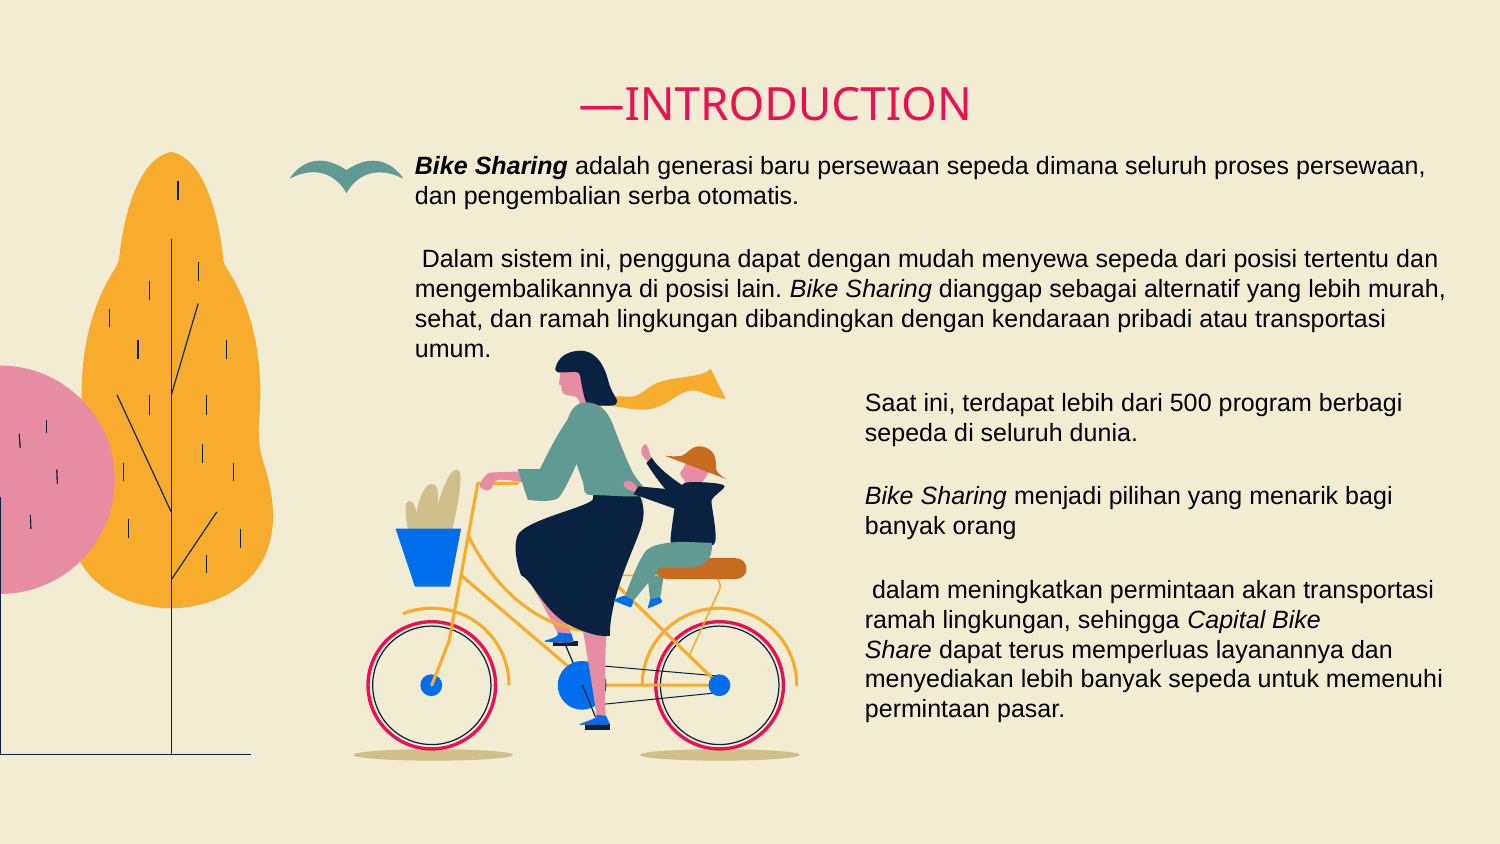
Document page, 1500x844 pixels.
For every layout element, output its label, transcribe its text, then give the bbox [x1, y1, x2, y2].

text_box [353, 350, 800, 761]
text_box Saat ini, terdapat lebih dari 500 program berbagi sepeda di seluruh dunia. Bike Sharing menjadi pilihan yang menarik bagi banyak orang dalam meningkatkan permintaan akan transportasi ramah lingkungan, sehingga Capital Bike Share dapat terus memperluas layanannya dan menyediakan lebih banyak sepeda untuk memenuhi permintaan pasar. [849, 371, 1472, 735]
title —INTRODUCTION [500, 59, 987, 134]
text_box Bike Sharing adalah generasi baru persewaan sepeda dimana seluruh proses persewaan, dan pengembalian serba otomatis. Dalam sistem ini, pengguna dapat dengan mudah menyewa sepeda dari posisi tertentu dan mengembalikannya di posisi lain. Bike Sharing dianggap sebagai alternatif yang lebih murah, sehat, dan ramah lingkungan dibandingkan dengan kendaraan pribadi atau transportasi umum. [399, 134, 1463, 372]
